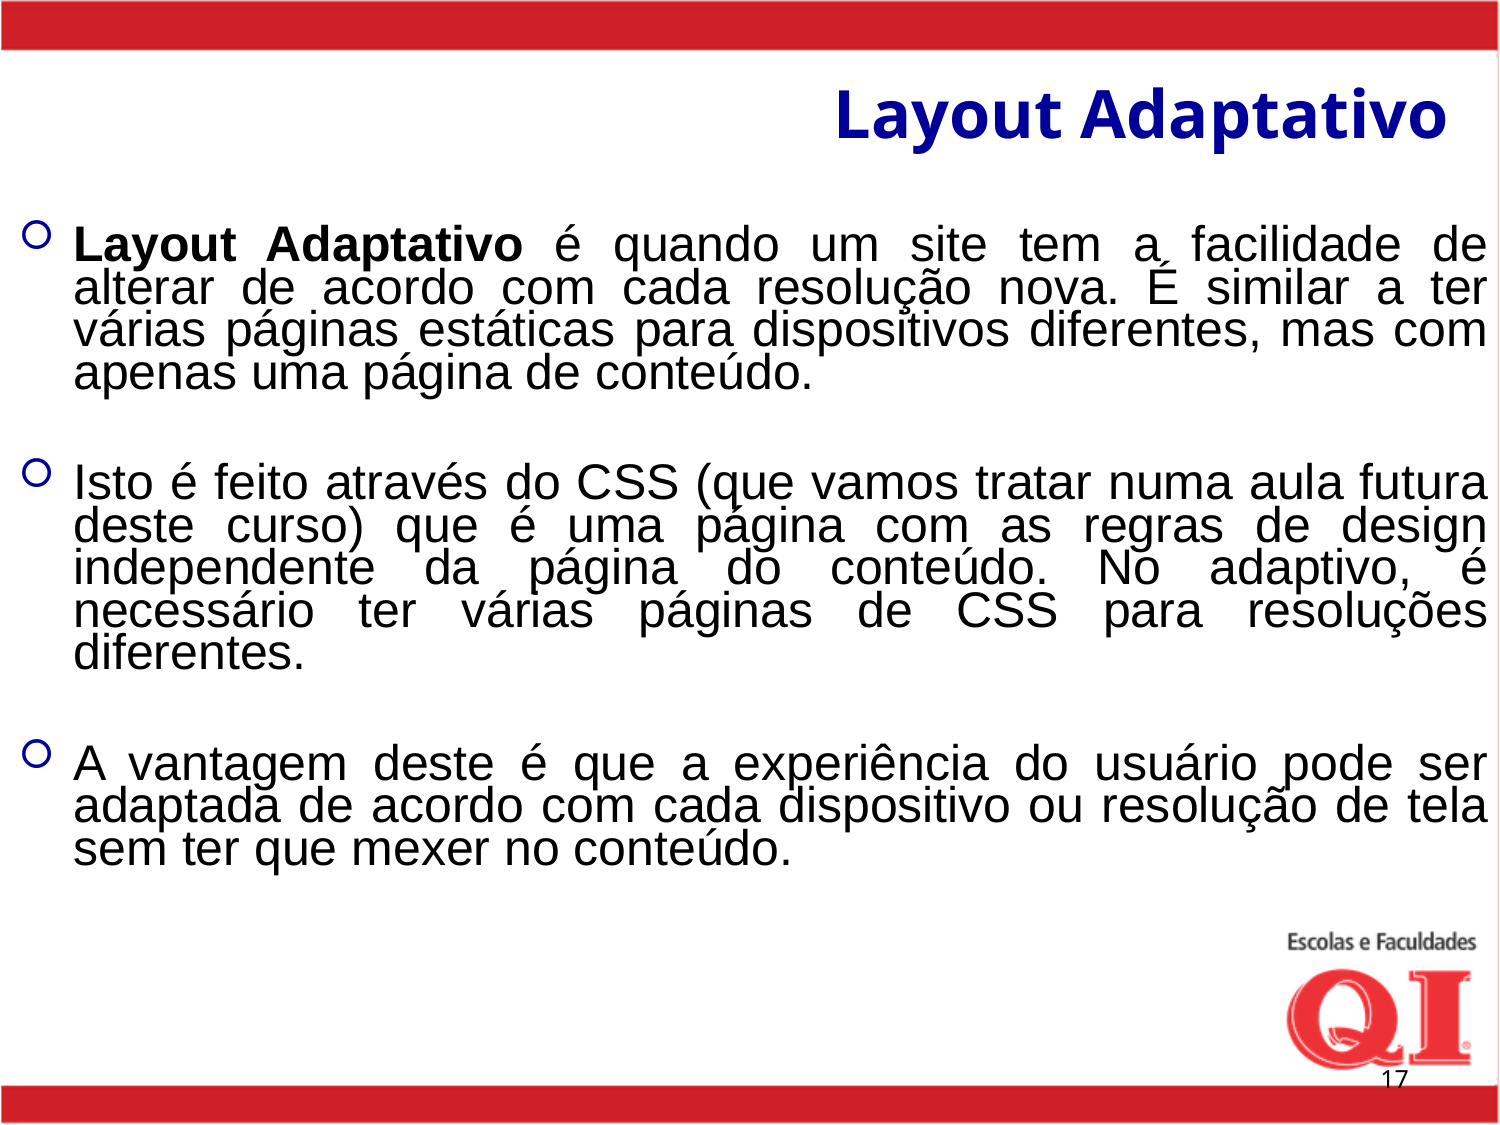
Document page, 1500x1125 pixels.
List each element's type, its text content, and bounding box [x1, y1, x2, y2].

list Layout Adaptativo é quando um site tem a facilidade de alterar de acordo com cada resolução nova. É similar a ter várias páginas estáticas para dispositivos diferentes, mas com apenas uma página de conteúdo. Isto é feito através do CSS (que vamos tratar numa aula futura deste curso) que é uma página com as regras de design independente da página do conteúdo. No adaptivo, é necessário ter várias páginas de CSS para resoluções diferentes. A vantagem deste é que a experiência do usuário pode ser adaptada de acordo com cada dispositivo ou resolução de tela sem ter que mexer no conteúdo. [3, 220, 1500, 934]
title Layout Adaptativo [265, 0, 1465, 160]
slide_number 17 [1074, 1030, 1424, 1106]
picture [0, 0, 1500, 1125]
